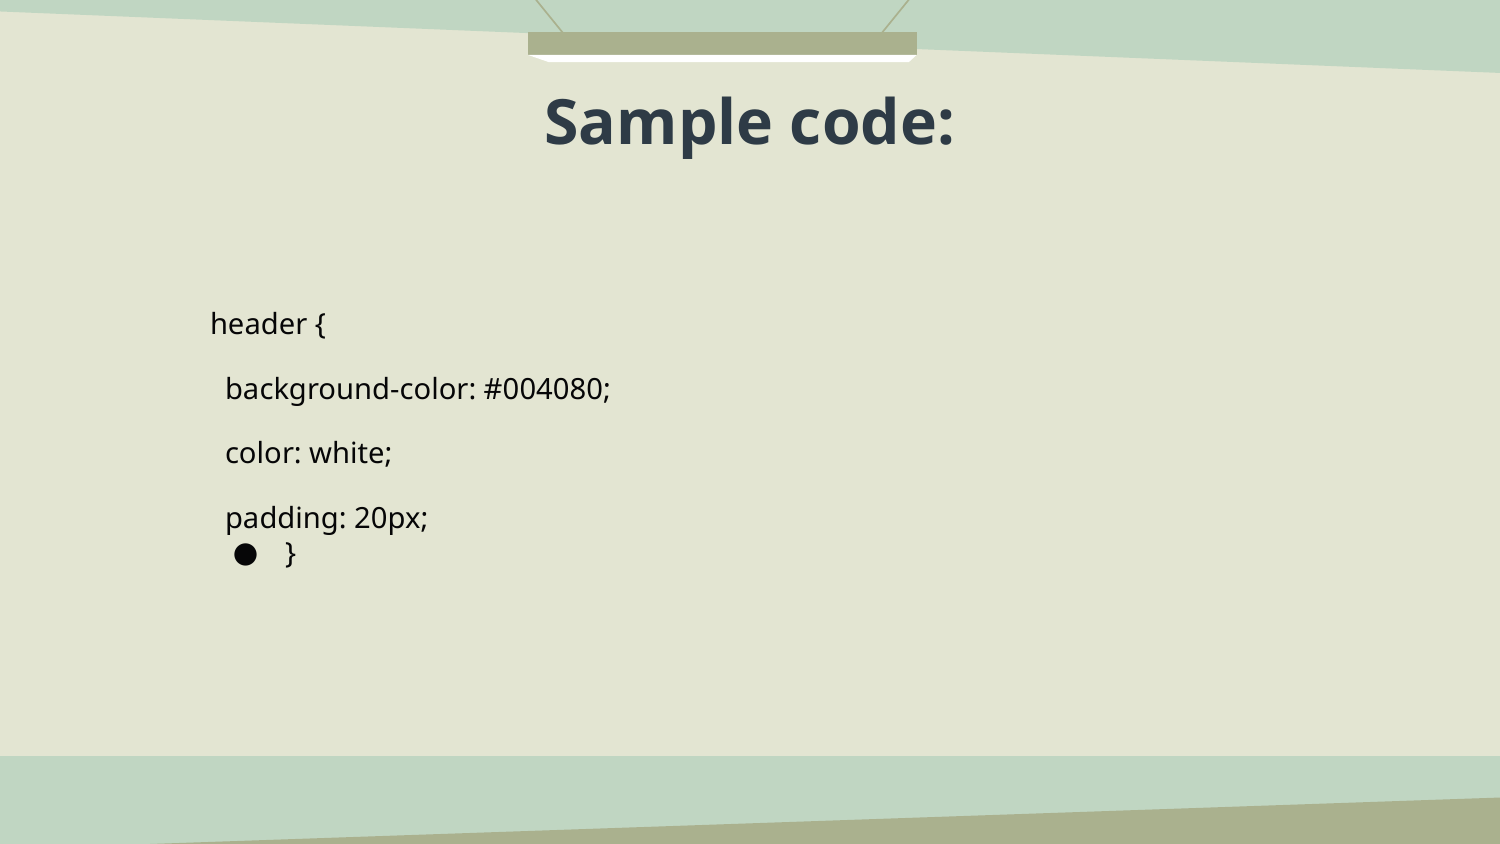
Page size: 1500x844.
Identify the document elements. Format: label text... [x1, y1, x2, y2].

title Sample code: [118, 86, 1382, 154]
list header { background-color: #004080; color: white; padding: 20px; } [194, 226, 1382, 703]
